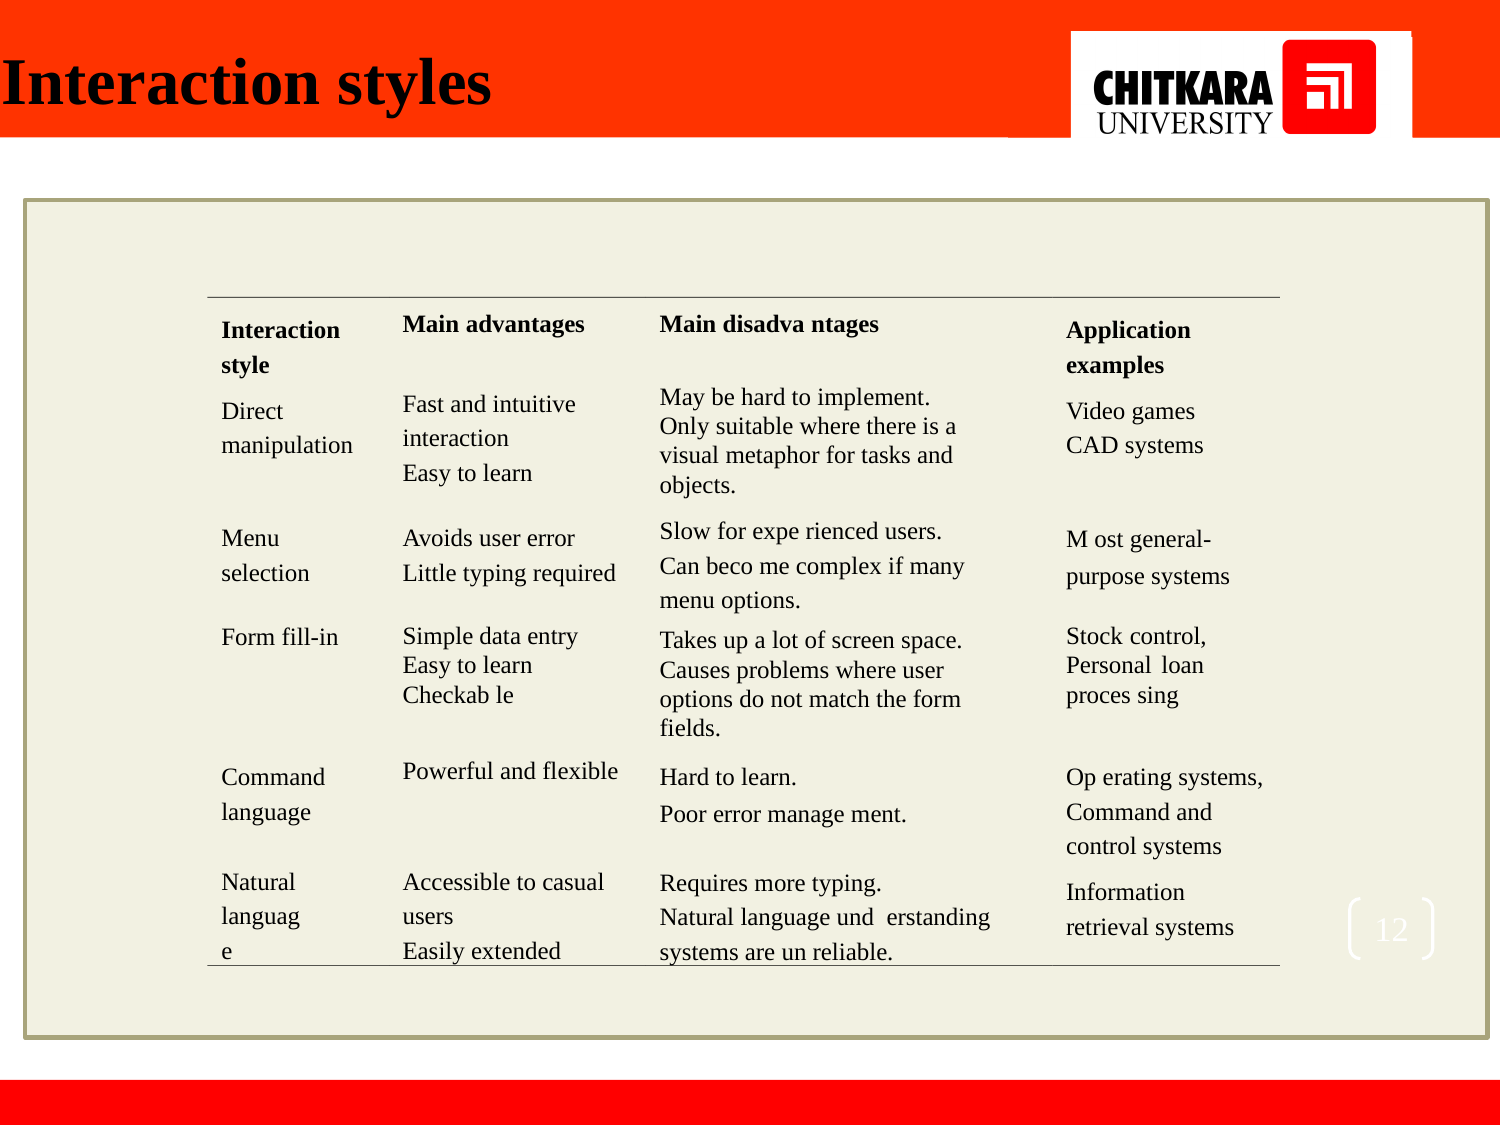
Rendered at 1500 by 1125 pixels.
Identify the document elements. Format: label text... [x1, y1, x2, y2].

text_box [24, 199, 1488, 1038]
title Interaction styles [0, 0, 588, 173]
picture [1074, 37, 1391, 138]
